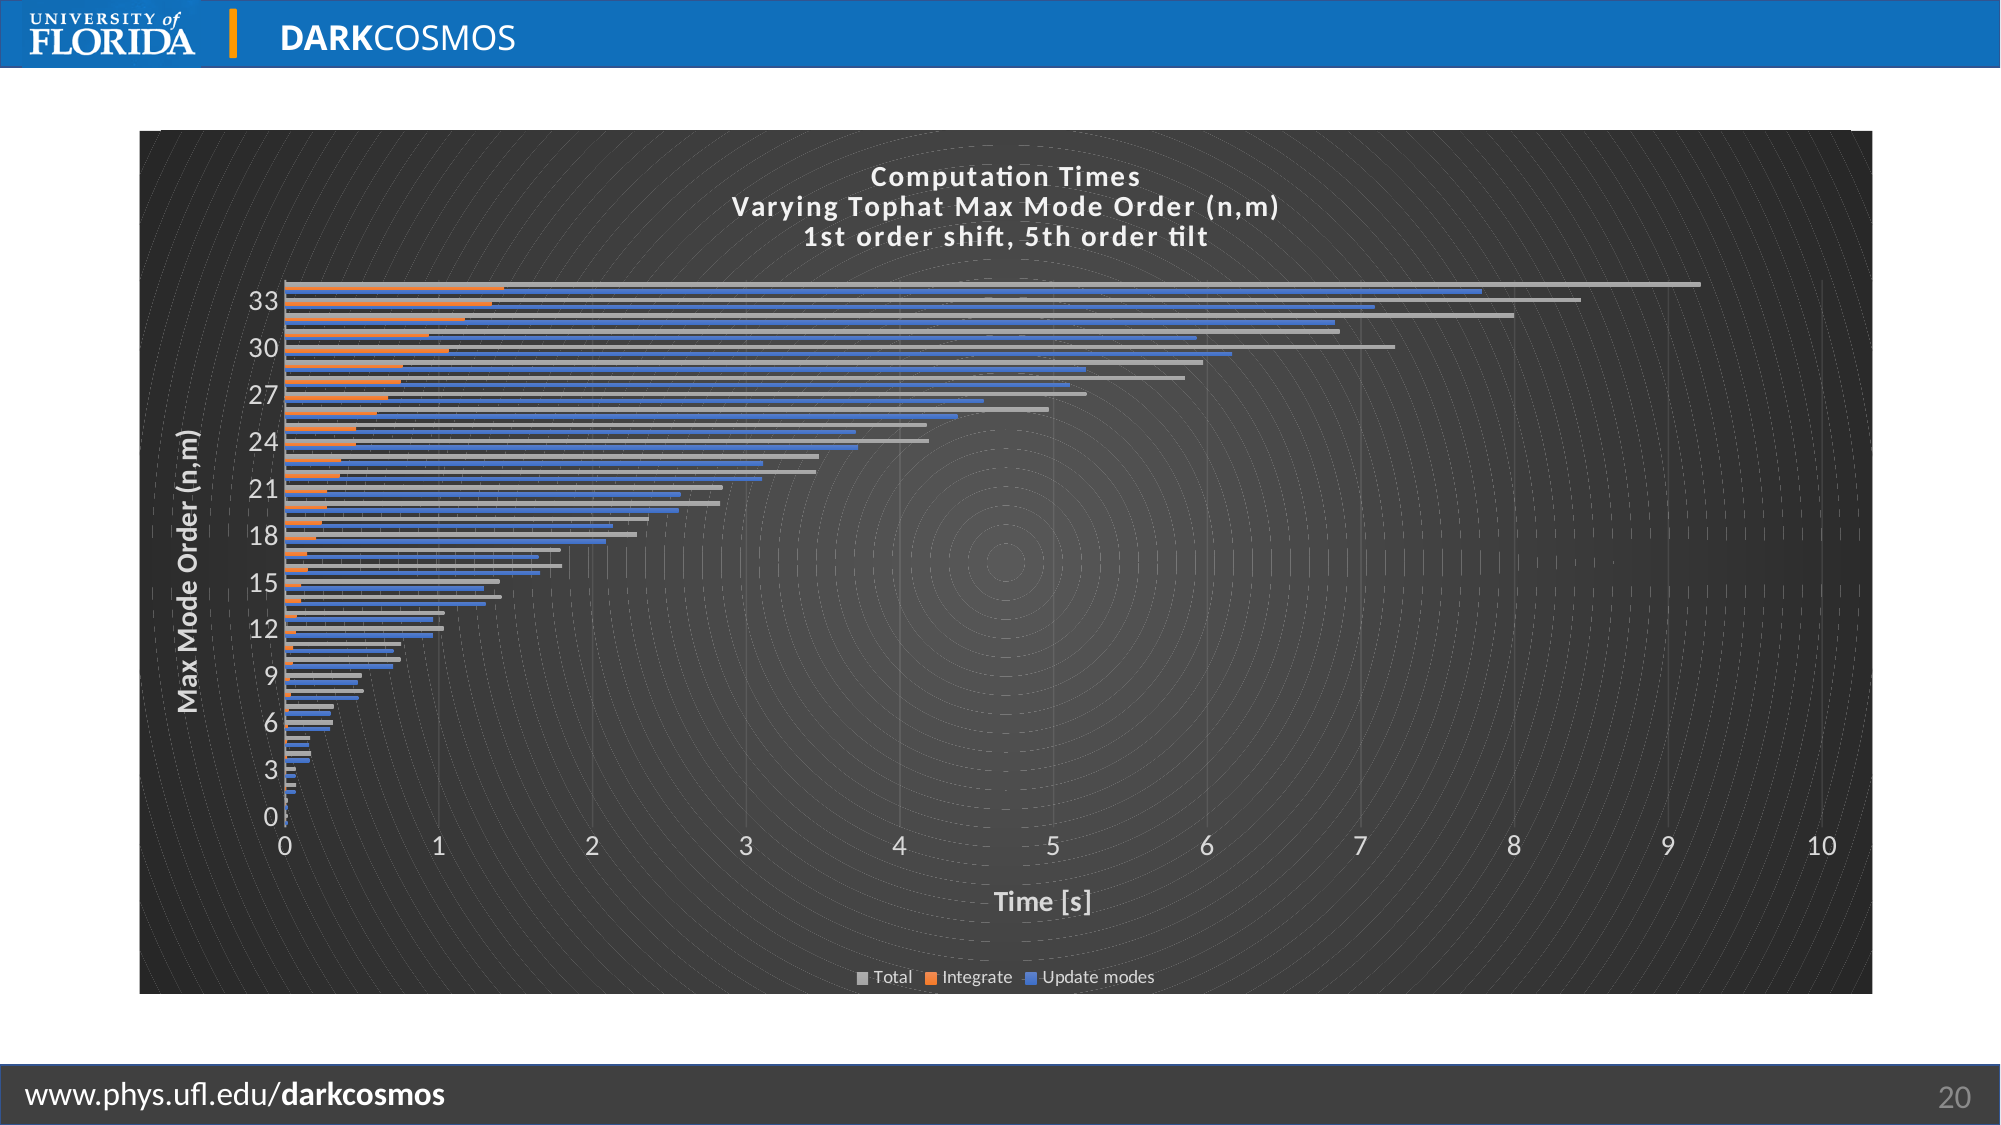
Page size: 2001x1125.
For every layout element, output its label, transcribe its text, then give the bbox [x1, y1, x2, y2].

slide_number 20 [1536, 1065, 1987, 1125]
chart [139, 130, 1873, 994]
picture [22, 0, 201, 68]
